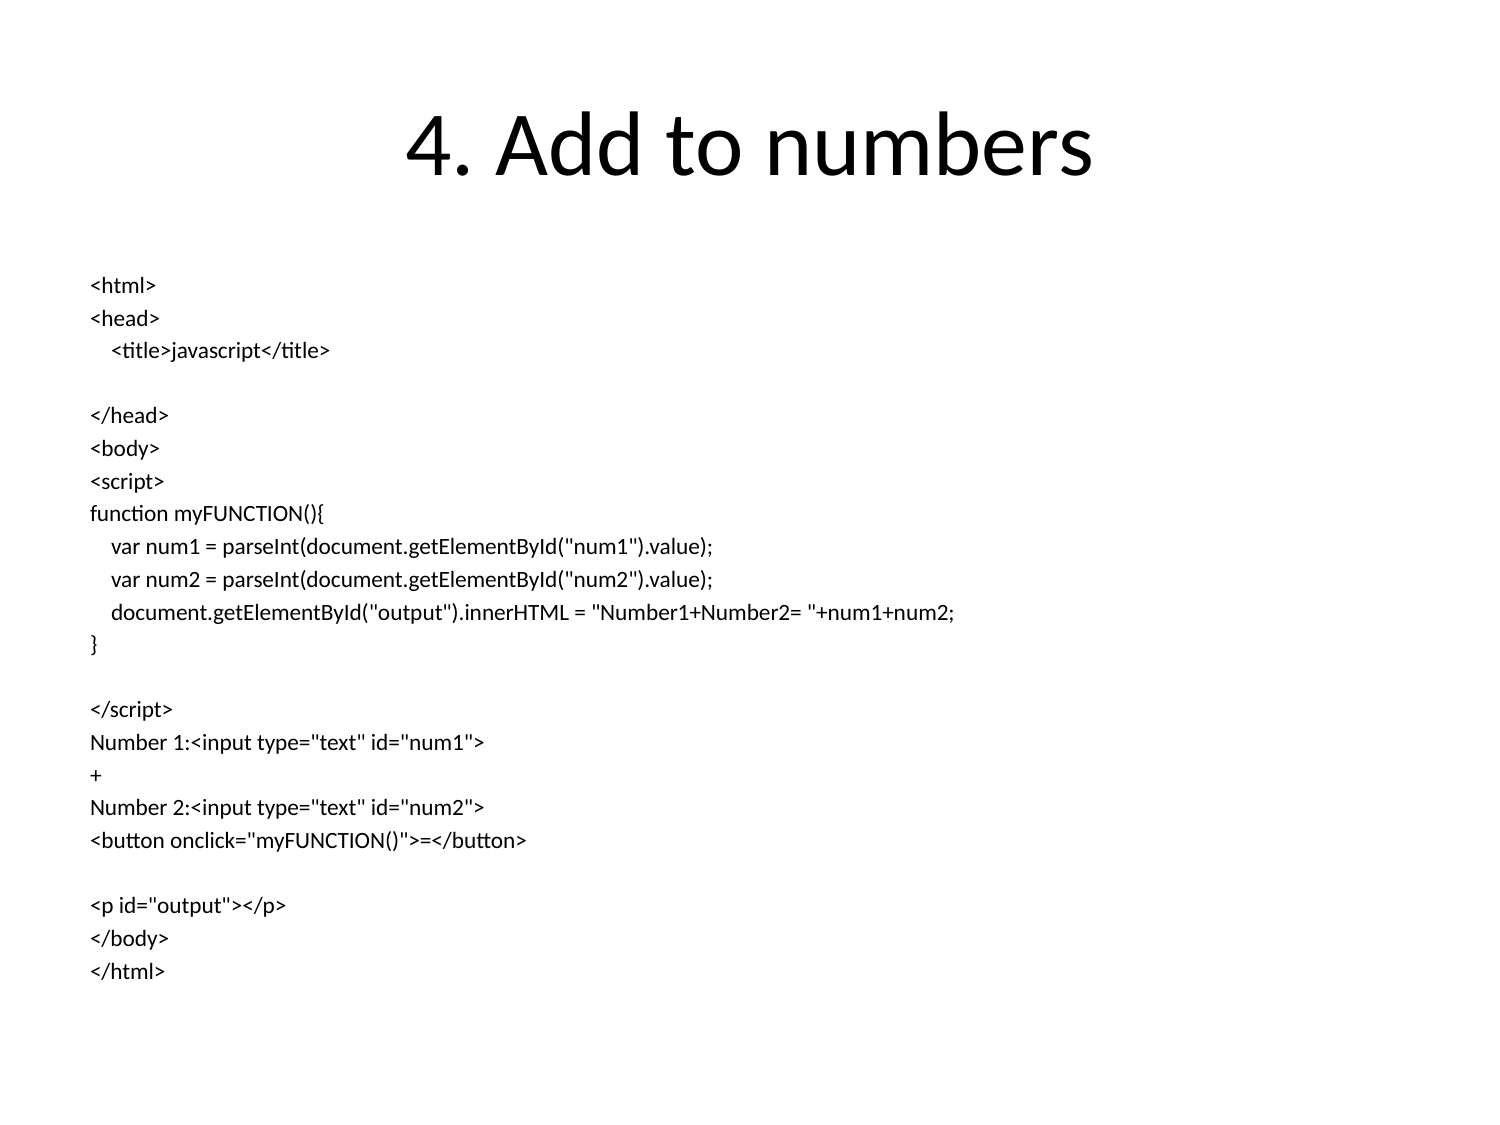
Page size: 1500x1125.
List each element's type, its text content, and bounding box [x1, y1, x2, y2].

title 4. Add to numbers [75, 45, 1425, 233]
list <html> <head> <title>javascript</title> </head> <body> <script> function myFUNCTION(){ var num1 = parseInt(document.getElementById("num1").value); var num2 = parseInt(document.getElementById("num2").value); document.getElementById("output").innerHTML = "Number1+Number2= "+num1+num2; } </script> Number 1:<input type="text" id="num1"> + Number 2:<input type="text" id="num2"> <button onclick="myFUNCTION()">=</button> <p id="output"></p> </body> </html> [75, 262, 1425, 1005]
